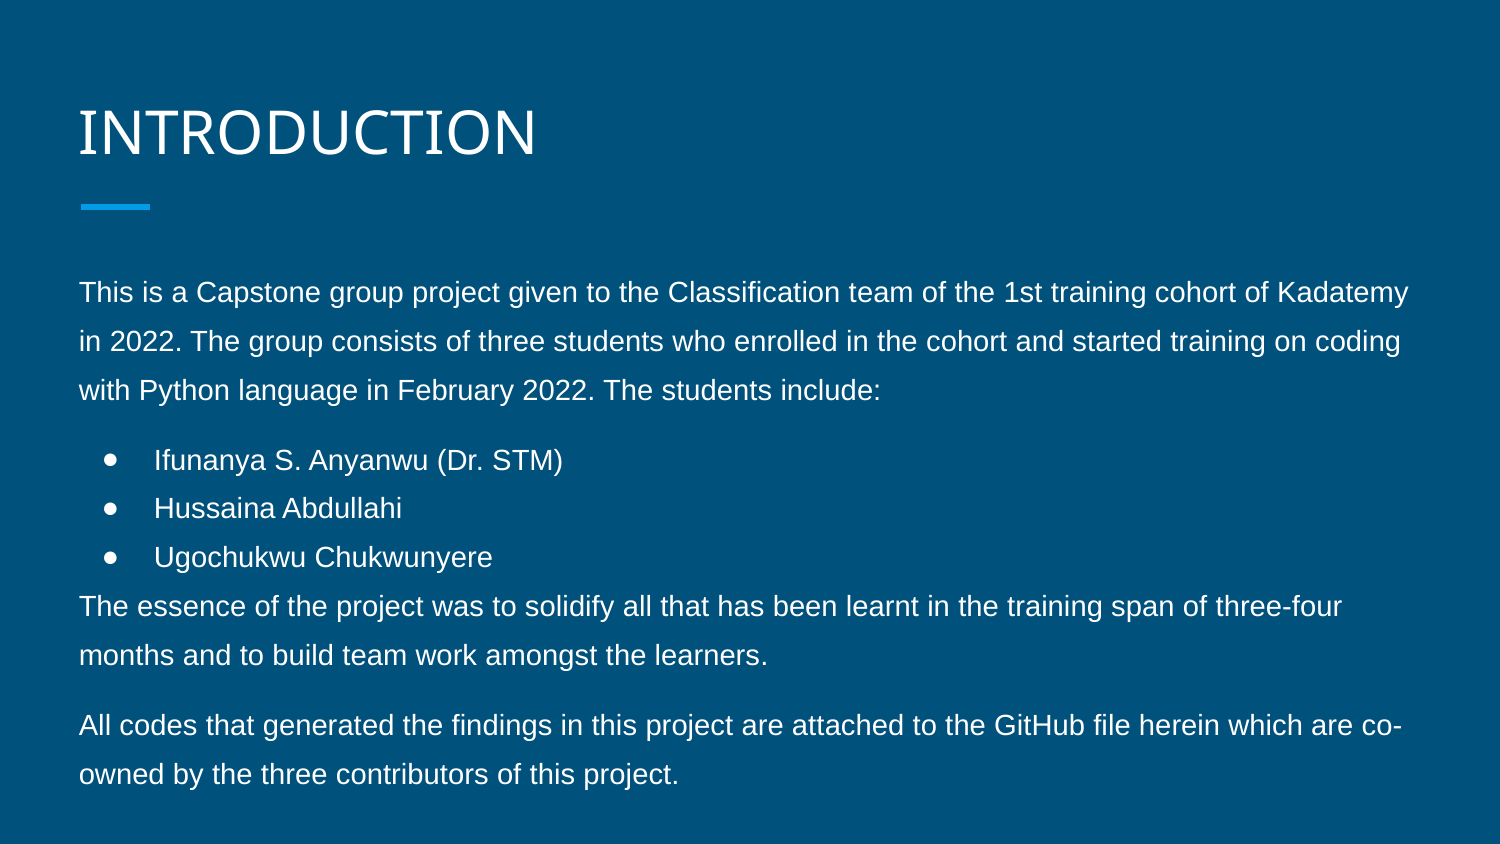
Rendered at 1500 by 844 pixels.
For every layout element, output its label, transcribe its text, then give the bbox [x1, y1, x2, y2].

picture [262, 766, 268, 783]
picture [503, 769, 511, 783]
picture [352, 771, 356, 783]
picture [338, 769, 348, 783]
picture [384, 766, 390, 784]
picture [415, 769, 422, 783]
picture [190, 769, 195, 780]
picture [81, 769, 93, 783]
picture [514, 764, 521, 783]
picture [611, 770, 615, 783]
picture [545, 769, 552, 783]
picture [134, 771, 147, 783]
picture [664, 766, 670, 784]
picture [123, 769, 130, 783]
picture [213, 766, 219, 784]
picture [276, 769, 283, 783]
picture [297, 770, 309, 782]
picture [175, 763, 179, 783]
picture [476, 769, 487, 783]
picture [361, 770, 365, 783]
title INTRODUCTION [63, 75, 1437, 188]
picture [374, 769, 381, 783]
picture [531, 766, 537, 784]
picture [590, 769, 598, 783]
picture [634, 771, 647, 783]
picture [180, 769, 187, 783]
picture [313, 771, 326, 783]
picture [426, 769, 431, 784]
picture [193, 781, 198, 789]
picture [150, 769, 157, 784]
picture [441, 766, 447, 783]
list This is a Capstone group project given to the Classification team of the 1st training cohort of Kadatemy in 2022. The group consists of three students who enrolled in the cohort and started training on coding with Python language in February 2022. The students include: Ifunanya S. Anyanwu (Dr. STM) Hussaina Abdullahi Ugochukwu Chukwunyere The essence of the project was to solidify all that has been learnt in the training span of three-four months and to build team work amongst the learners. All codes that generated the findings in this project are attached to the GitHub file herein which are co-owned by the three contributors of this project. [63, 244, 1437, 750]
picture [620, 770, 624, 783]
picture [227, 769, 234, 783]
picture [650, 772, 654, 783]
picture [238, 771, 251, 783]
picture [454, 769, 462, 783]
